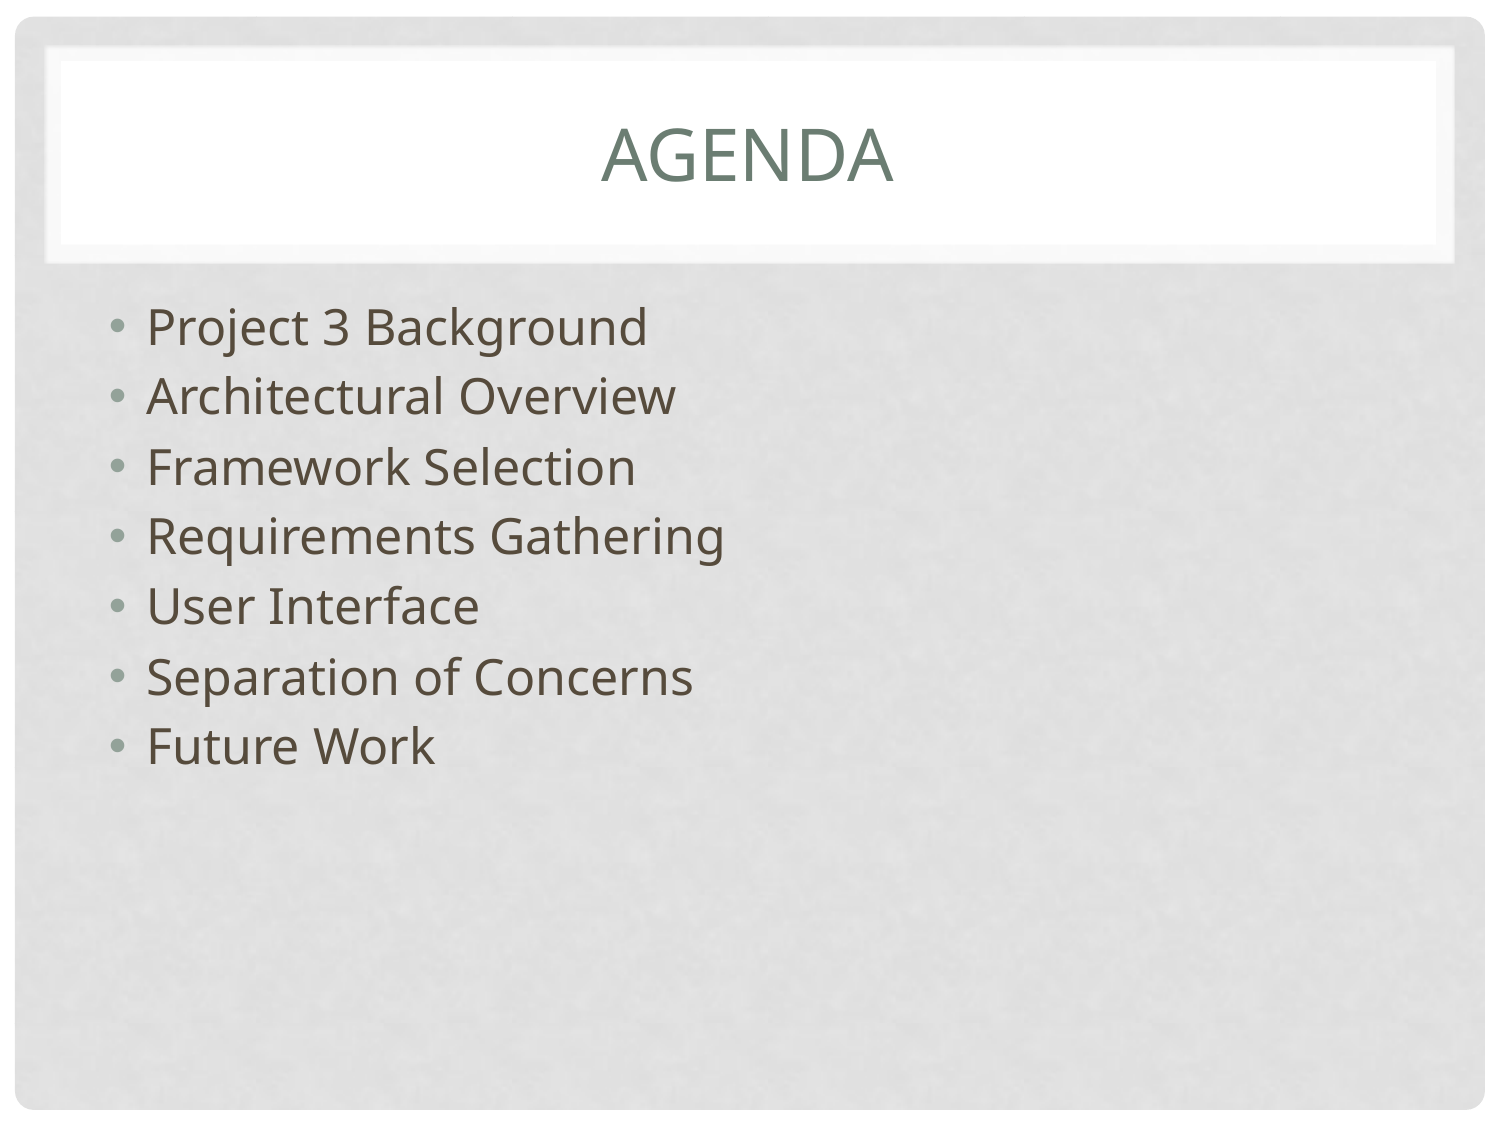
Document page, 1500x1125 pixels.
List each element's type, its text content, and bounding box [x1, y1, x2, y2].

title Agenda [69, 66, 1425, 238]
list Project 3 Background Architectural Overview Framework Selection Requirements Gathering User Interface Separation of Concerns Future Work [75, 287, 1425, 1005]
